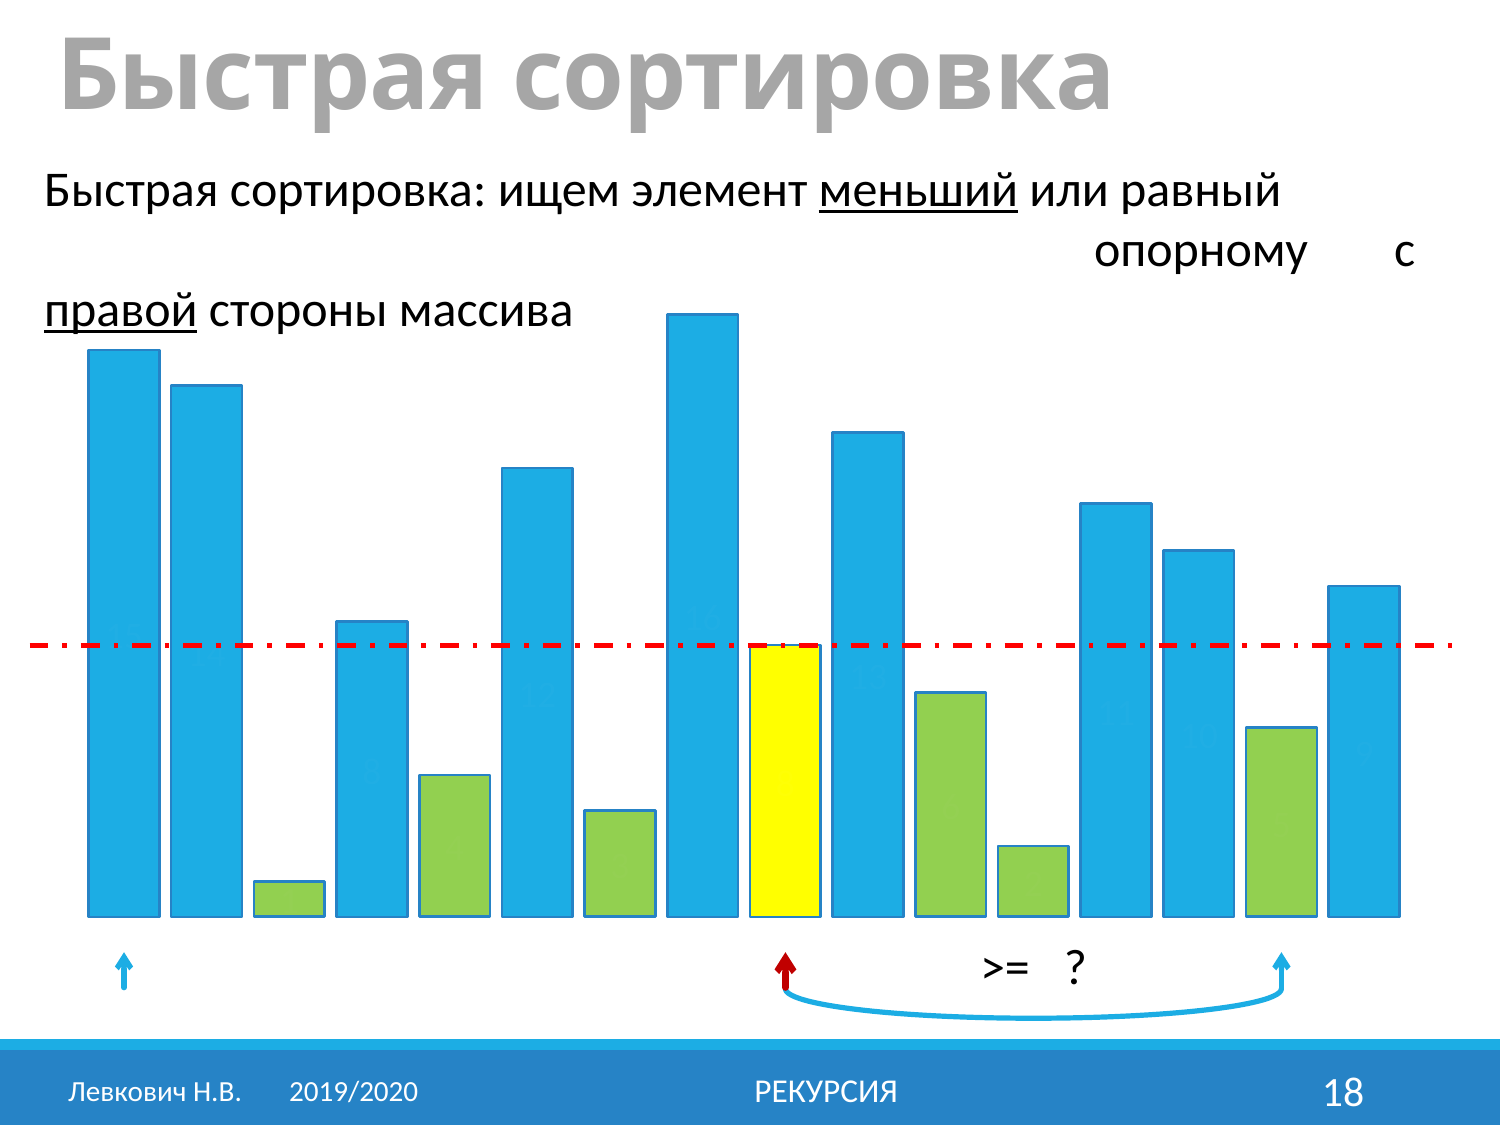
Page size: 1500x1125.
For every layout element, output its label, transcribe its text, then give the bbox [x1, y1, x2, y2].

text_box 16 [666, 344, 739, 641]
text_box 8 [749, 655, 822, 918]
text_box 13 [831, 655, 905, 918]
text_box 2 [997, 845, 1070, 918]
text_box Быстрая сортировка: ищем элемент меньший или равный опорному с правой стороны массива [29, 148, 1459, 344]
text_box 6 [914, 691, 987, 918]
text_box 11 [1079, 502, 1153, 641]
text_box 10 [1162, 655, 1235, 918]
text_box 3 [583, 809, 657, 918]
text_box 12 [501, 467, 574, 641]
text_box 12 [501, 655, 574, 918]
text_box 9 [1327, 585, 1401, 641]
text_box 15 [87, 349, 161, 641]
text_box 14 [170, 655, 243, 918]
text_box 8 [335, 655, 409, 918]
text_box 8 [335, 620, 409, 641]
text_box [786, 954, 793, 991]
text_box 1 [253, 880, 326, 918]
slide_number 18 [1218, 1059, 1380, 1120]
text_box 10 [1162, 549, 1235, 641]
footer РЕКУРСИЯ [453, 1059, 1199, 1120]
text_box 5 [1245, 726, 1318, 918]
text_box 15 [87, 655, 161, 918]
text_box 14 [170, 384, 243, 641]
text_box 13 [831, 431, 905, 641]
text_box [784, 939, 1282, 1019]
text_box 4 [418, 774, 491, 918]
text_box 9 [1327, 655, 1401, 918]
title Быстрая сортировка [41, 0, 1459, 138]
text_box 16 [666, 655, 739, 918]
text_box 11 [1079, 655, 1153, 918]
slide_number Левкович Н.В. 2019/2020 [47, 1059, 440, 1120]
